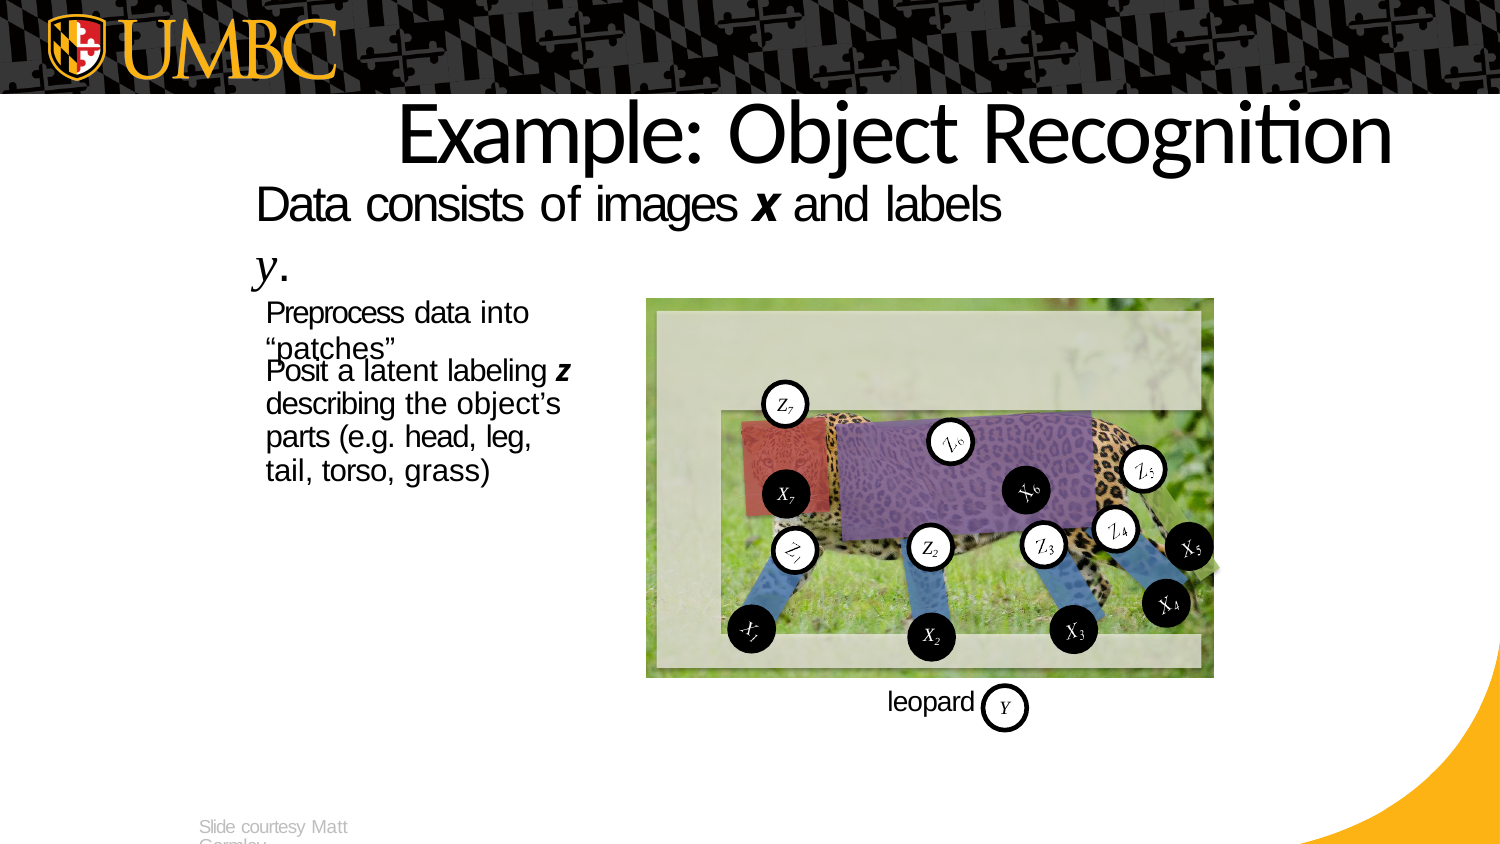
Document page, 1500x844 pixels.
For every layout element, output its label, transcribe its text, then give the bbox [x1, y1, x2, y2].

picture [1299, 639, 1500, 844]
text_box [646, 298, 1225, 678]
title Example: Object Recognition [114, 54, 1500, 198]
text_box Data consists of images x and labels y. Preprocess data into “patches” [253, 165, 1030, 366]
picture [0, 0, 1500, 94]
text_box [762, 445, 1214, 654]
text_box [926, 417, 1051, 515]
text_box Y [997, 694, 1012, 719]
text_box Slide courtesy Matt Gormley [197, 817, 417, 844]
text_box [761, 379, 810, 429]
text_box leopard [885, 687, 977, 717]
text_box [982, 687, 1027, 731]
text_box Posit a latent labeling z describing the object’s parts (e.g. head, leg, tail, torso, grass) [264, 349, 581, 488]
